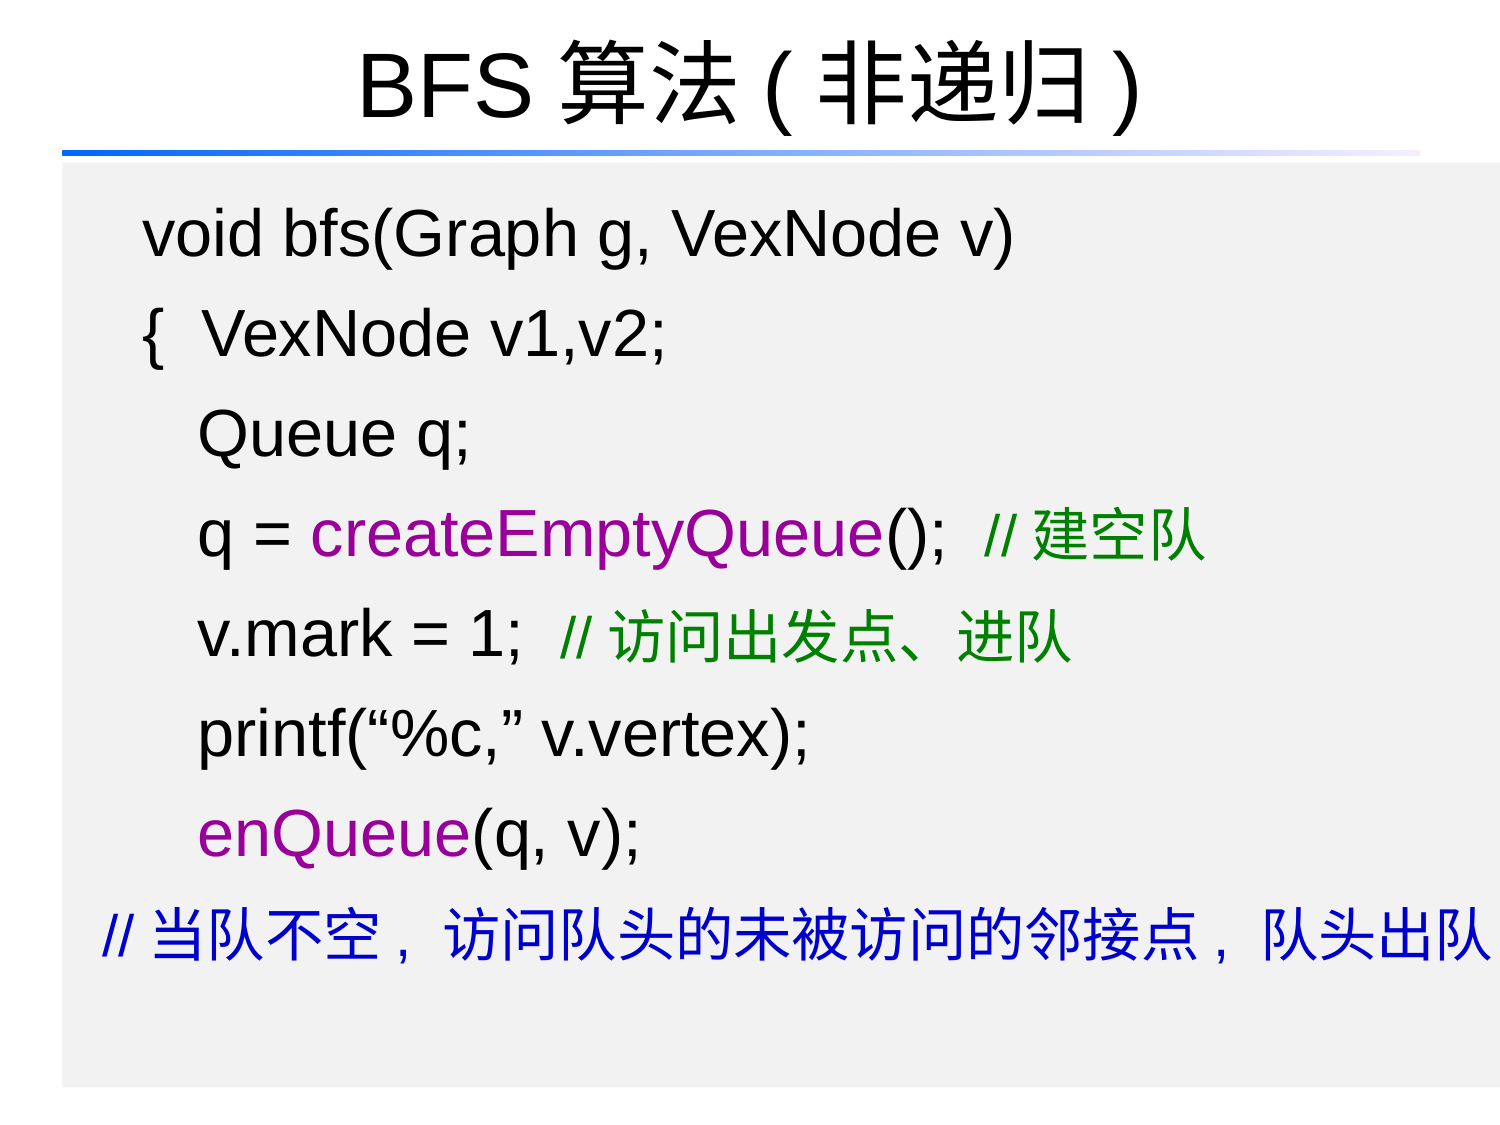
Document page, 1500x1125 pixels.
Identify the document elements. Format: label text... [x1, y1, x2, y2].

text_box //访问出发点、进队 [546, 575, 1088, 678]
text_box void bfs(Graph g, VexNode v) { VexNode v1,v2; Queue q; q = createEmptyQueue(); //建空队 v.mark = 1; printf(“%c,” v.vertex); enQueue(q, v); [62, 162, 1500, 1088]
text_box //当队不空, 访问队头的未被访问的邻接点, 队头出队 [87, 862, 1500, 976]
title BFS算法(非递归) [74, 0, 1426, 176]
text_box [62, 149, 74, 156]
